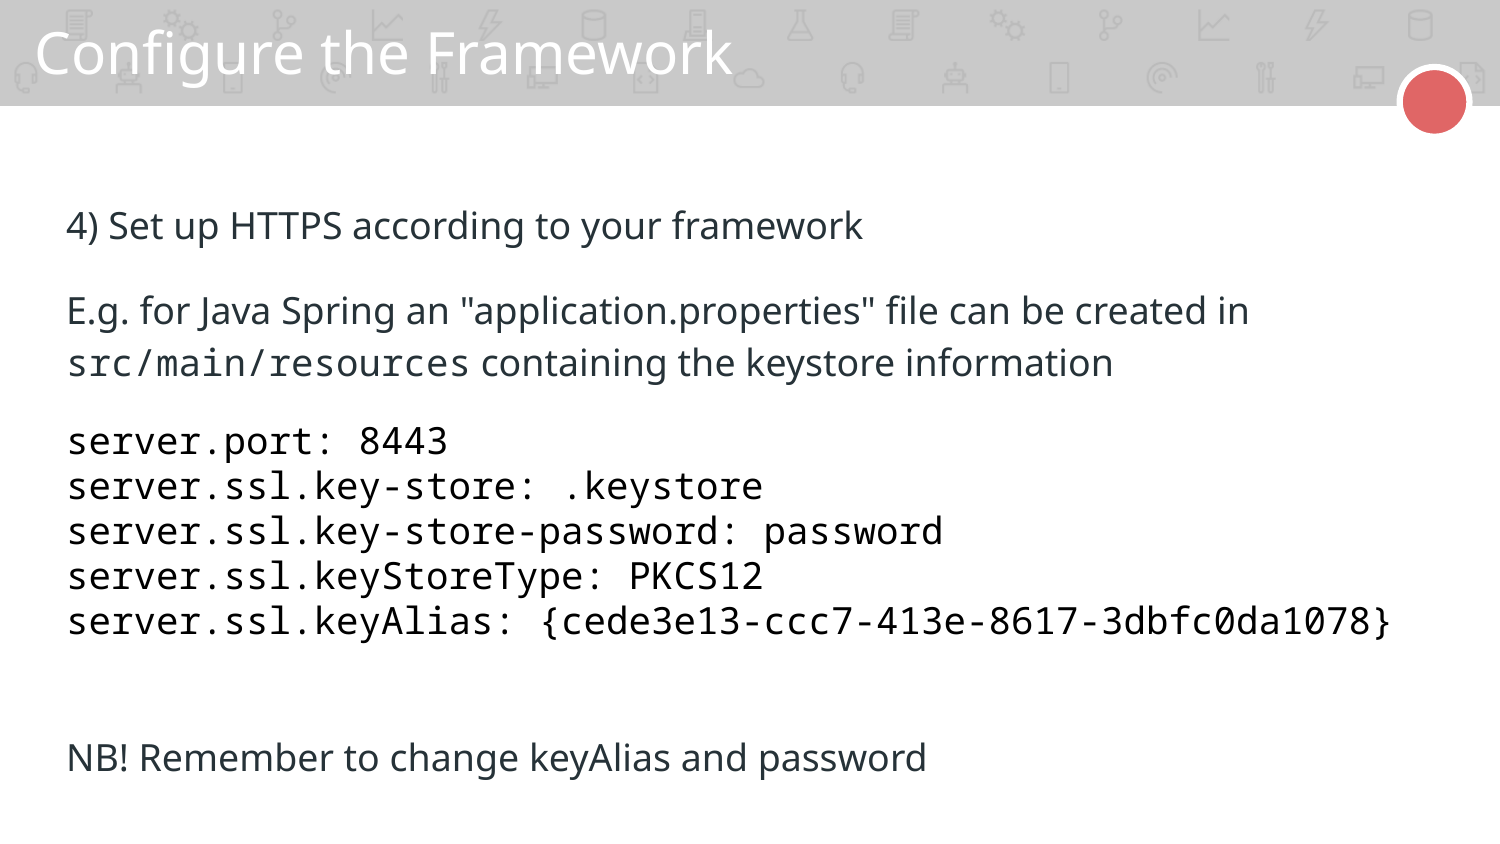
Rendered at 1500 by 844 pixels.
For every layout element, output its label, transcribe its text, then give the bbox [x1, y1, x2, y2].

picture [0, 0, 1500, 106]
list 4) Set up HTTPS according to your framework E.g. for Java Spring an "application.properties" file can be created in src/main/resources containing the keystore information server.port: 8443 server.ssl.key-store: .keystore server.ssl.key-store-password: password server.ssl.keyStoreType: PKCS12 server.ssl.keyAlias: {cede3e13-ccc7-413e-8617-3dbfc0da1078} NB! Remember to change keyAlias and password [51, 179, 1449, 813]
text_box [1402, 115, 1467, 137]
